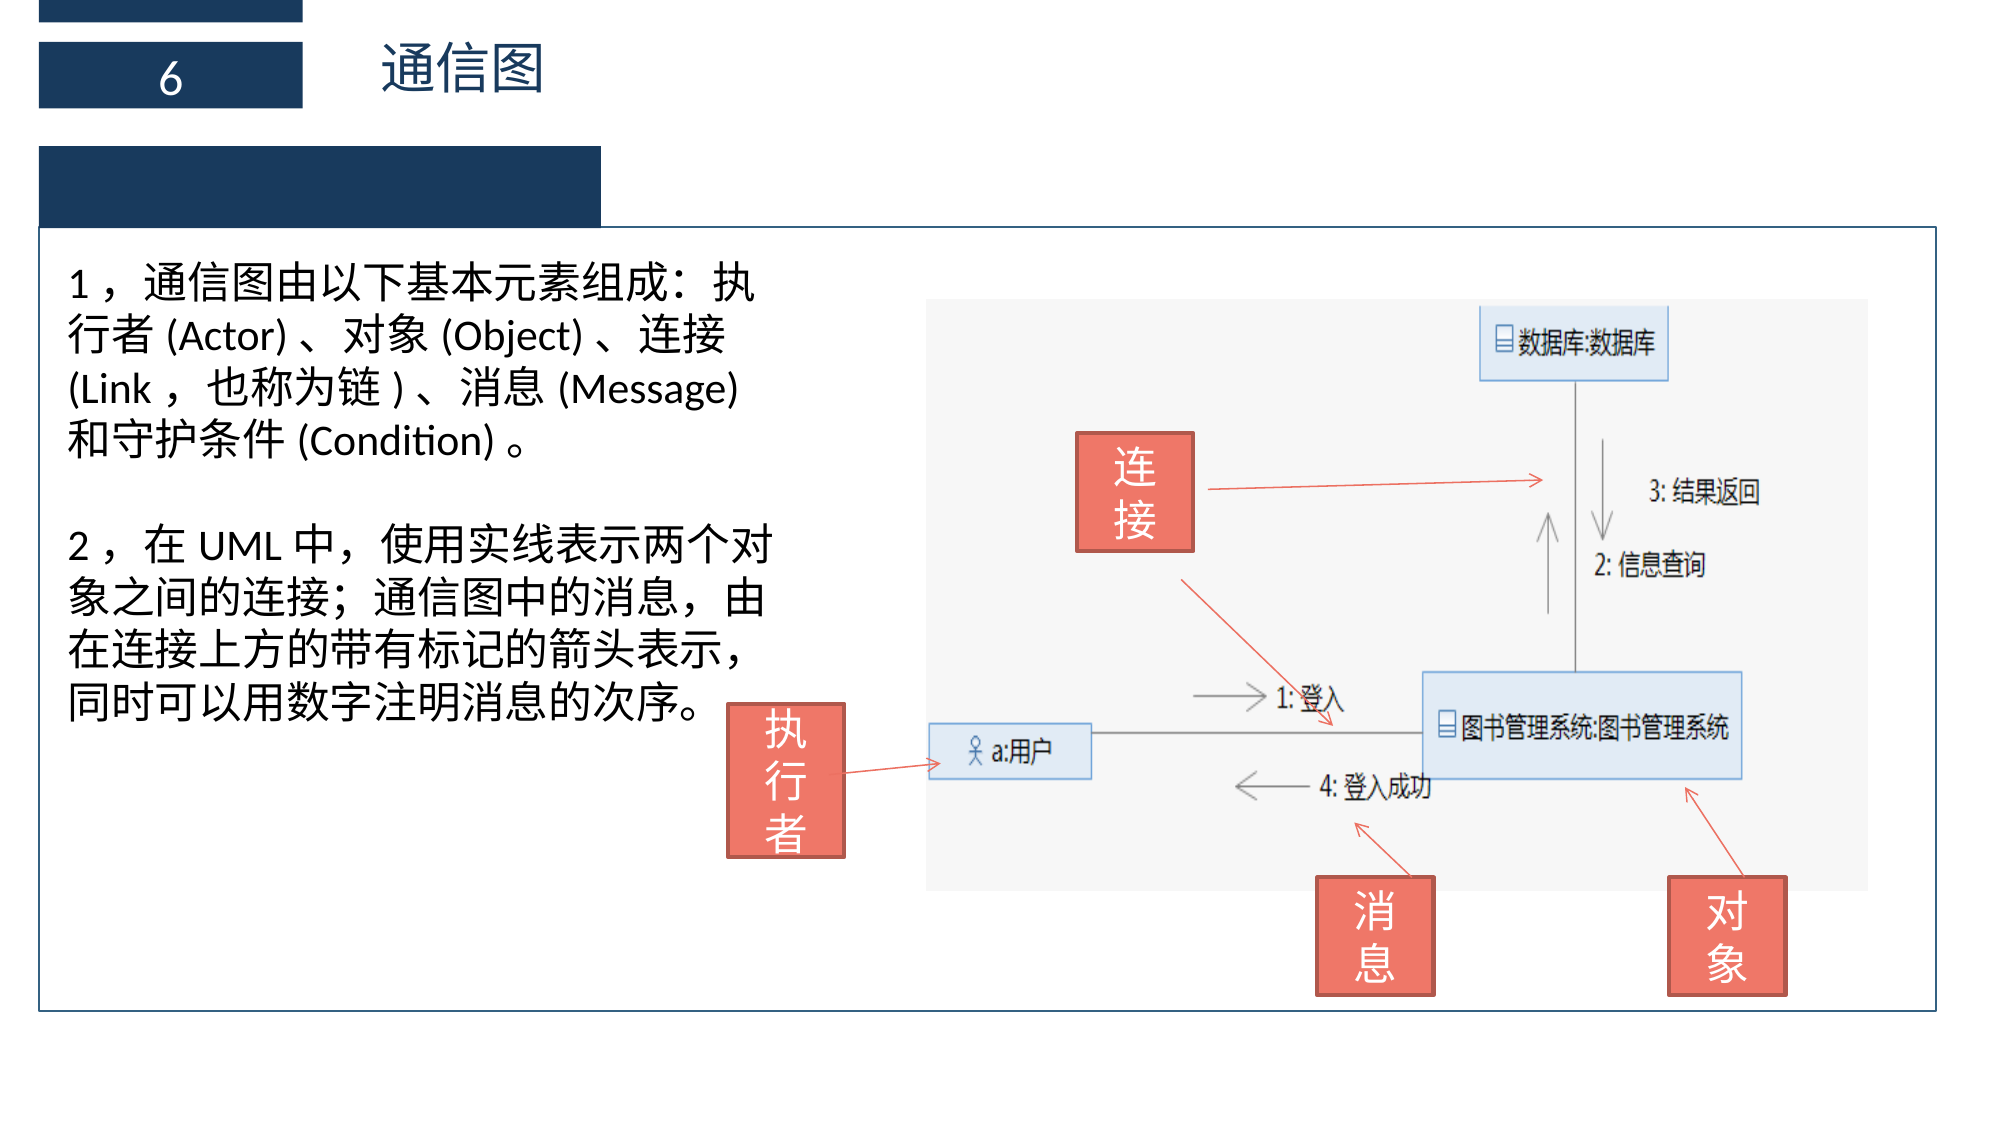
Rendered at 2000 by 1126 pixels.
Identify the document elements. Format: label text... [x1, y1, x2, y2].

picture [926, 298, 1868, 891]
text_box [1684, 786, 1745, 878]
text_box 6 [37, 40, 305, 111]
text_box [366, 22, 1360, 105]
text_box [1180, 579, 1334, 727]
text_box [1207, 479, 1544, 490]
text_box [37, 0, 305, 24]
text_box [38, 146, 1937, 1012]
text_box 通信图 [365, 26, 1359, 108]
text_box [1353, 822, 1413, 878]
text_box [828, 763, 941, 775]
